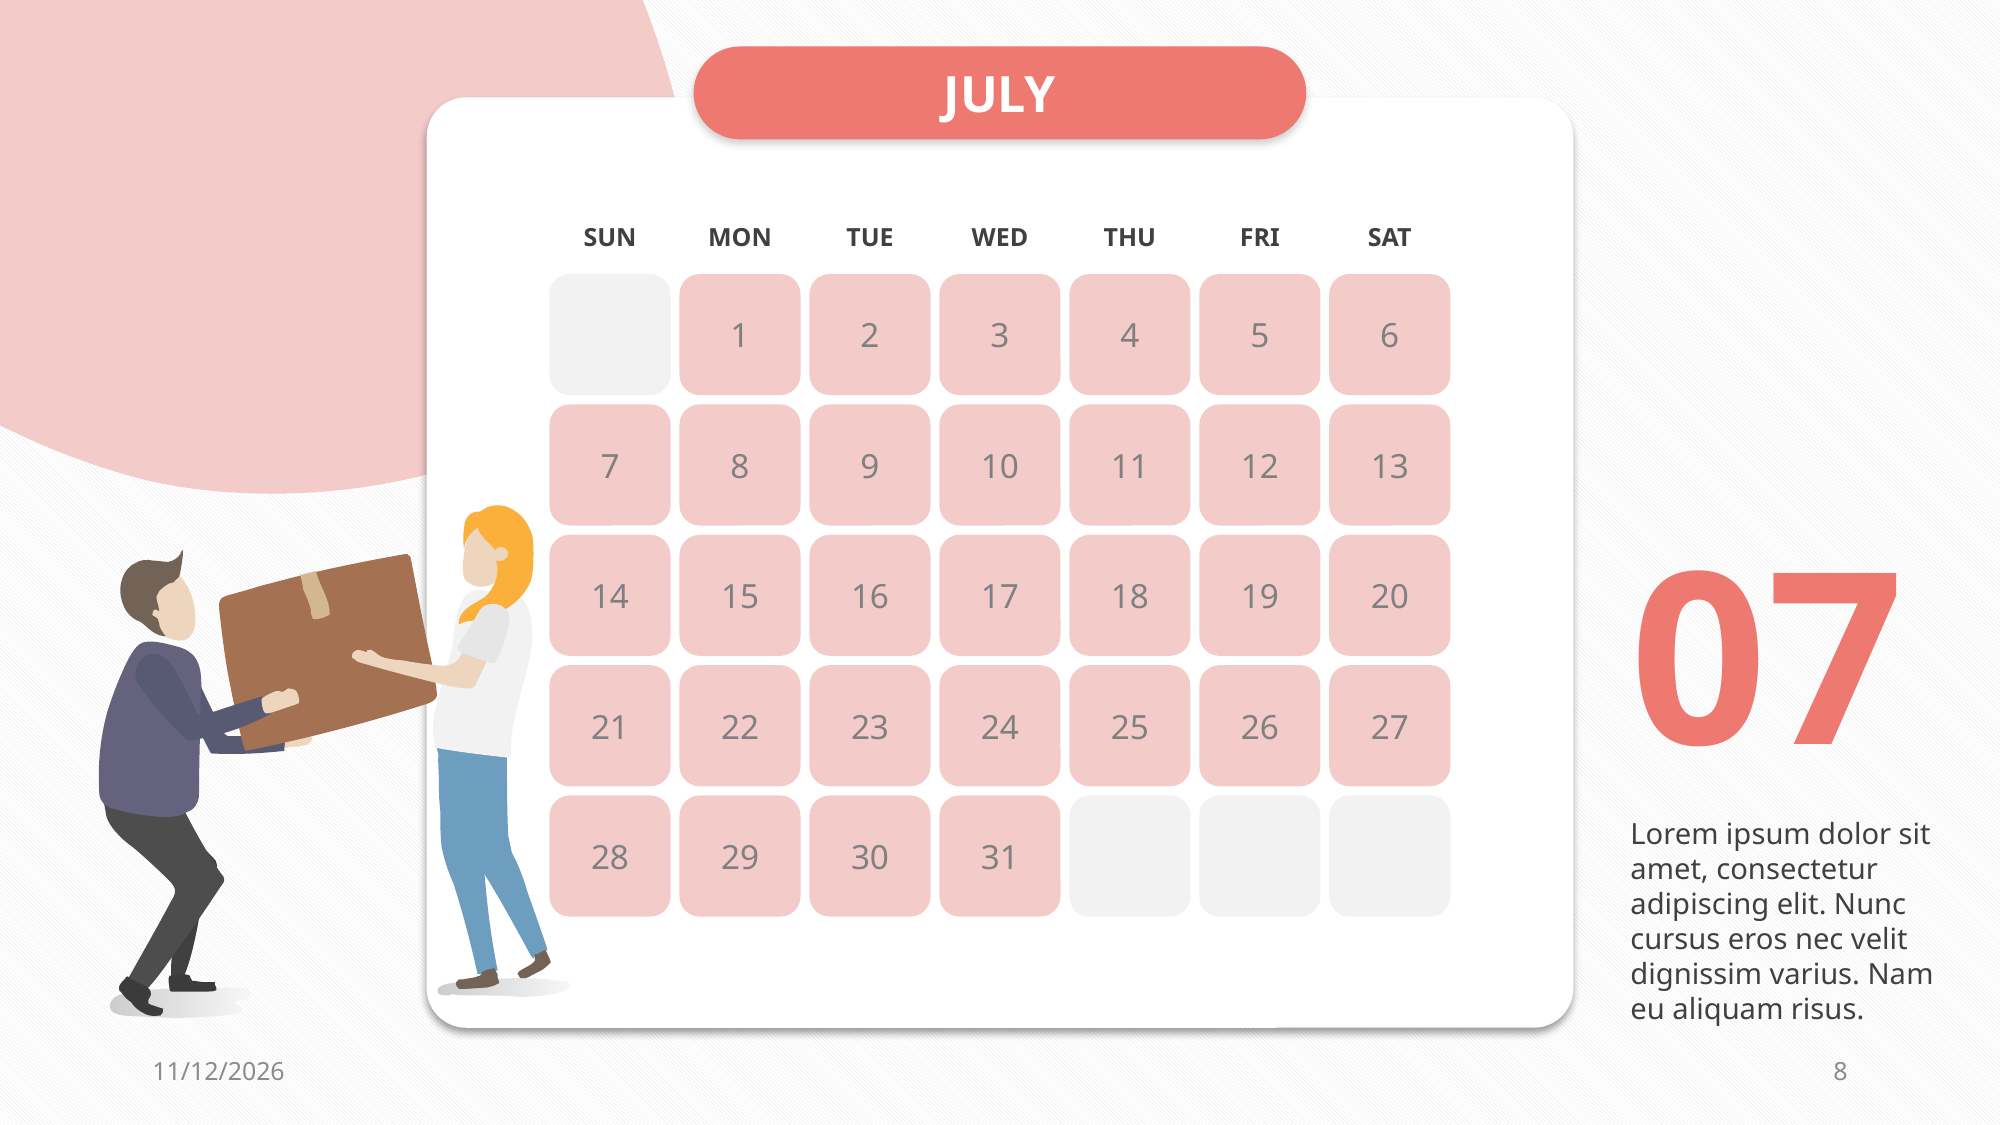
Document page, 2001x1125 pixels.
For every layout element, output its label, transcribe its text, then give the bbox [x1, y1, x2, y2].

text_box JULY [692, 45, 1308, 97]
text_box [0, 0, 676, 495]
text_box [426, 97, 1574, 1028]
slide_number 8 [1412, 1042, 1863, 1103]
text_box Lorem ipsum dolor sit amet, consectetur adipiscing elit. Nunc cursus eros nec velit dignissim varius. Nam eu aliquam risus. [1630, 815, 1950, 1026]
text_box 07 [1630, 504, 1950, 793]
picture [97, 504, 570, 1020]
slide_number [137, 1042, 588, 1103]
